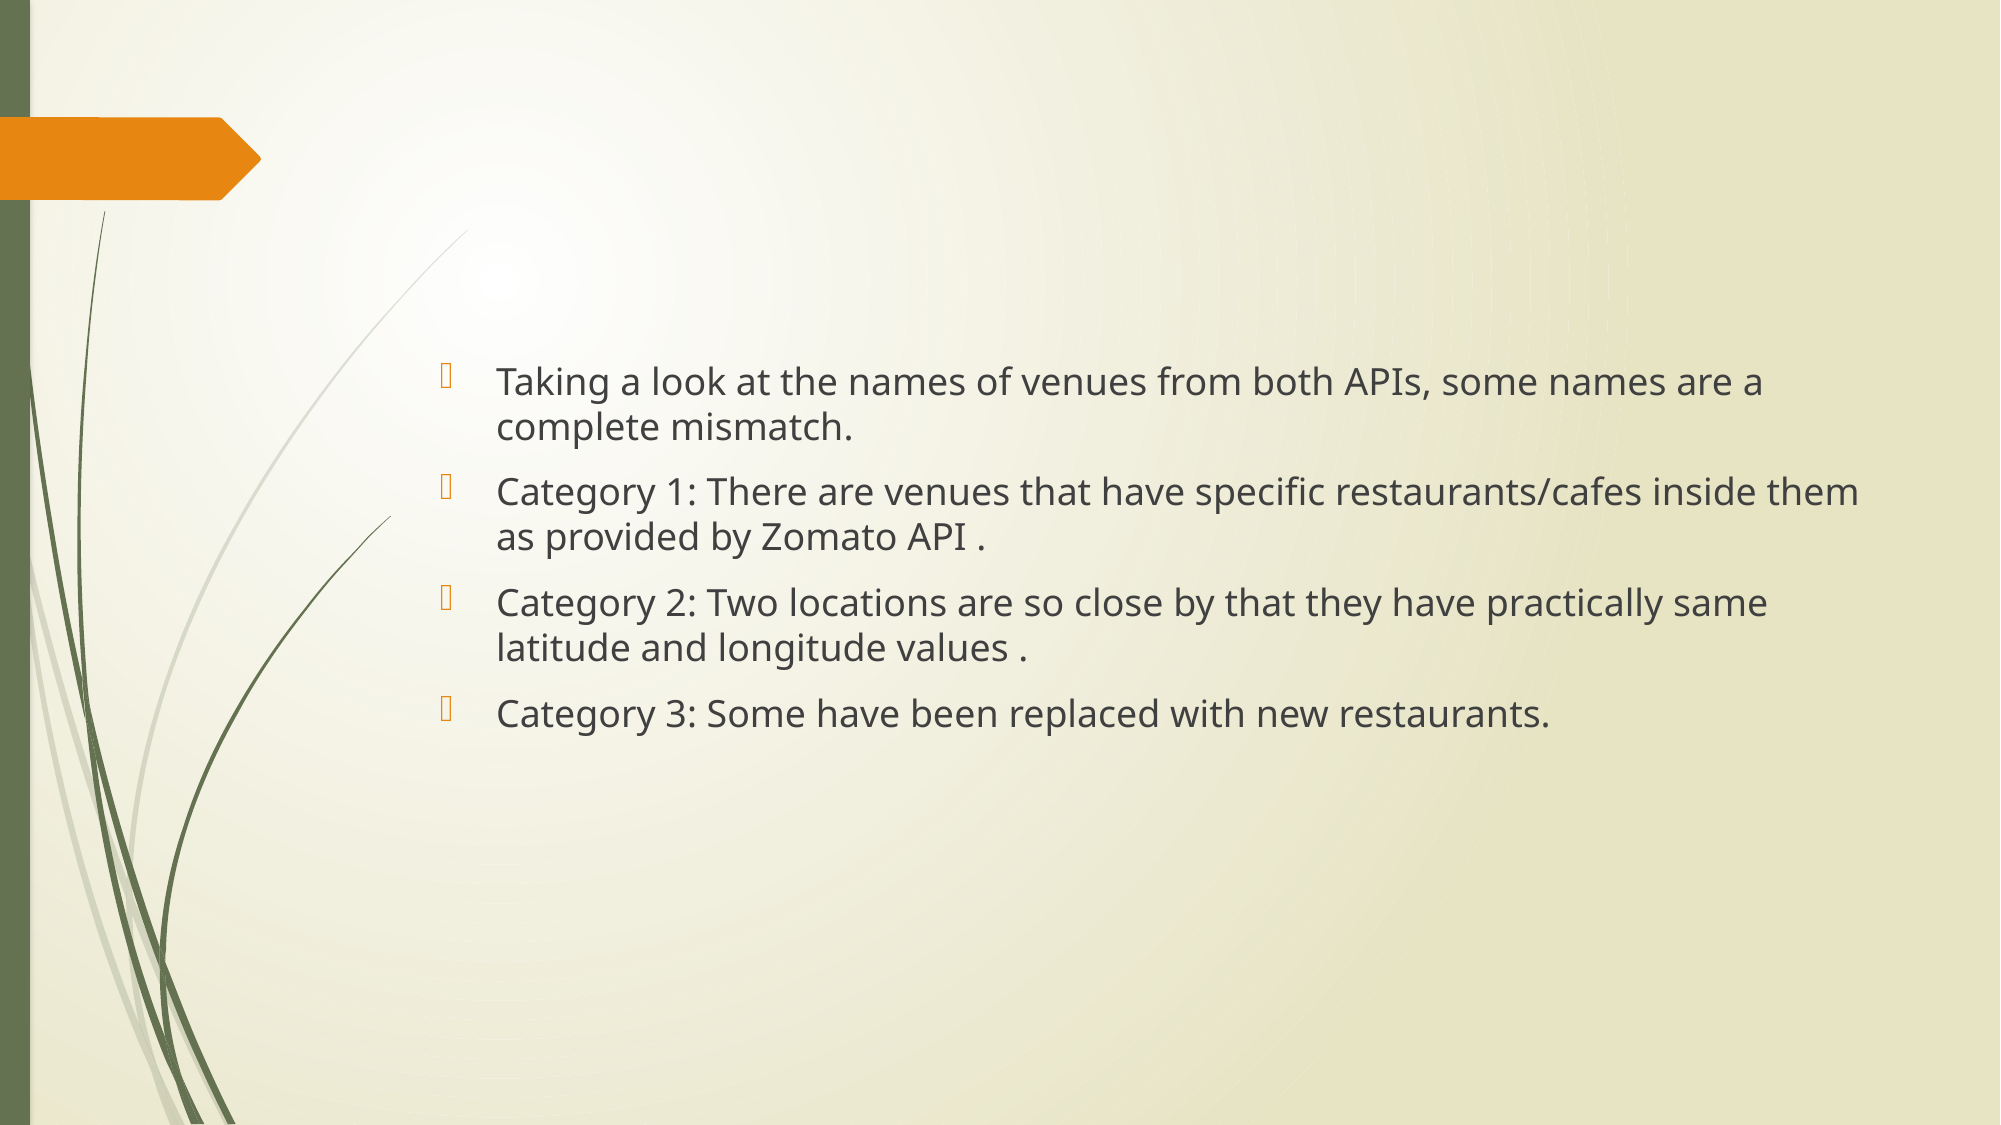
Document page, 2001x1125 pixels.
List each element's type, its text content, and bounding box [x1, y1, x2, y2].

list Taking a look at the names of venues from both APIs, some names are a complete mismatch. Category 1: There are venues that have specific restaurants/cafes inside them as provided by Zomato API . Category 2: Two locations are so close by that they have practically same latitude and longitude values . Category 3: Some have been replaced with new restaurants. [424, 350, 1888, 970]
